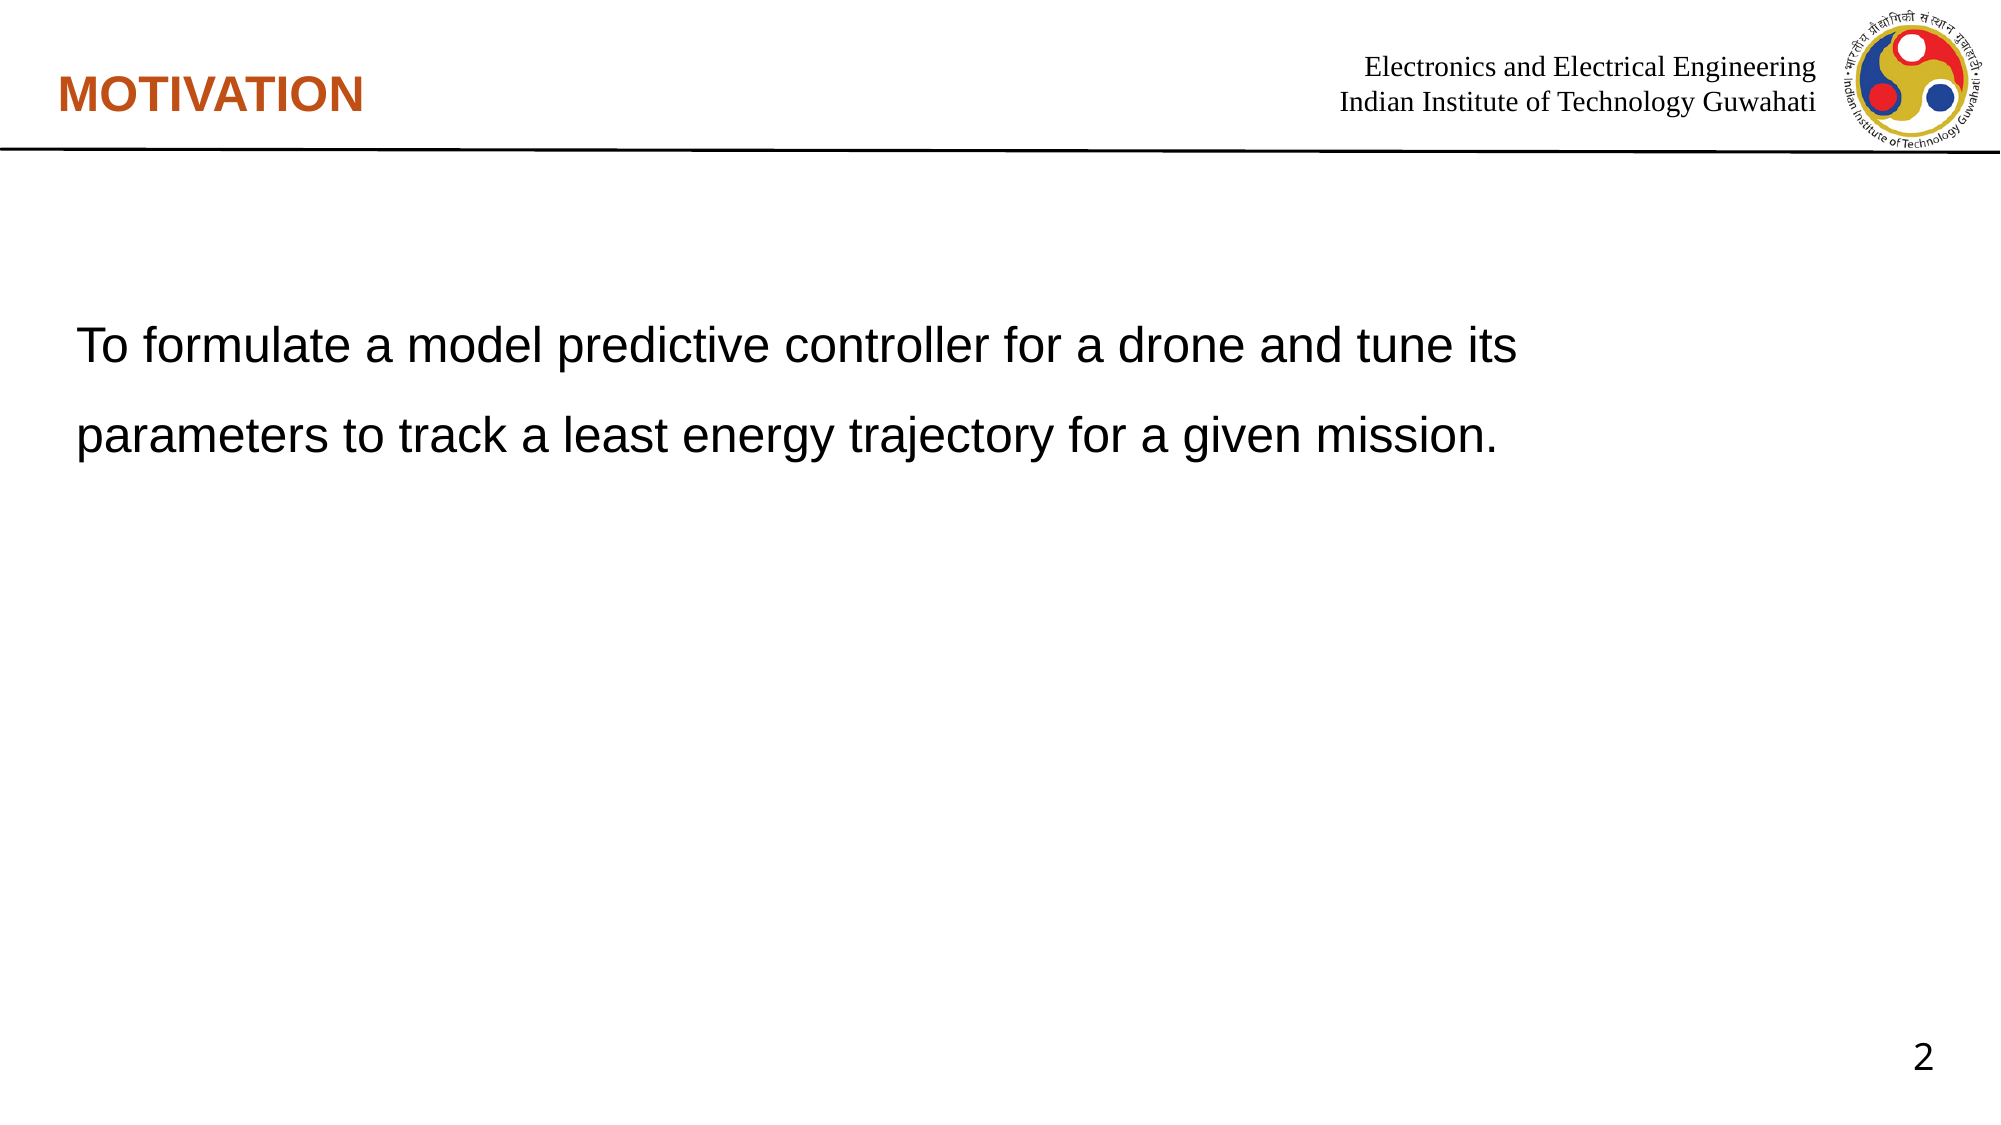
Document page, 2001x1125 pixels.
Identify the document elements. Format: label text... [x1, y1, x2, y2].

text_box MOTIVATION [0, 0, 488, 122]
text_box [1984, 148, 2000, 153]
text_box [0, 148, 1839, 153]
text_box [1839, 6, 1984, 153]
text_box To formulate a model predictive controller for a drone and tune its parameters to track a least energy trajectory for a given mission. [61, 215, 1795, 471]
text_box Electronics and Electrical Engineering Indian Institute of Technology Guwahati [1242, 47, 1818, 118]
text_box 2 [1898, 1025, 1959, 1086]
